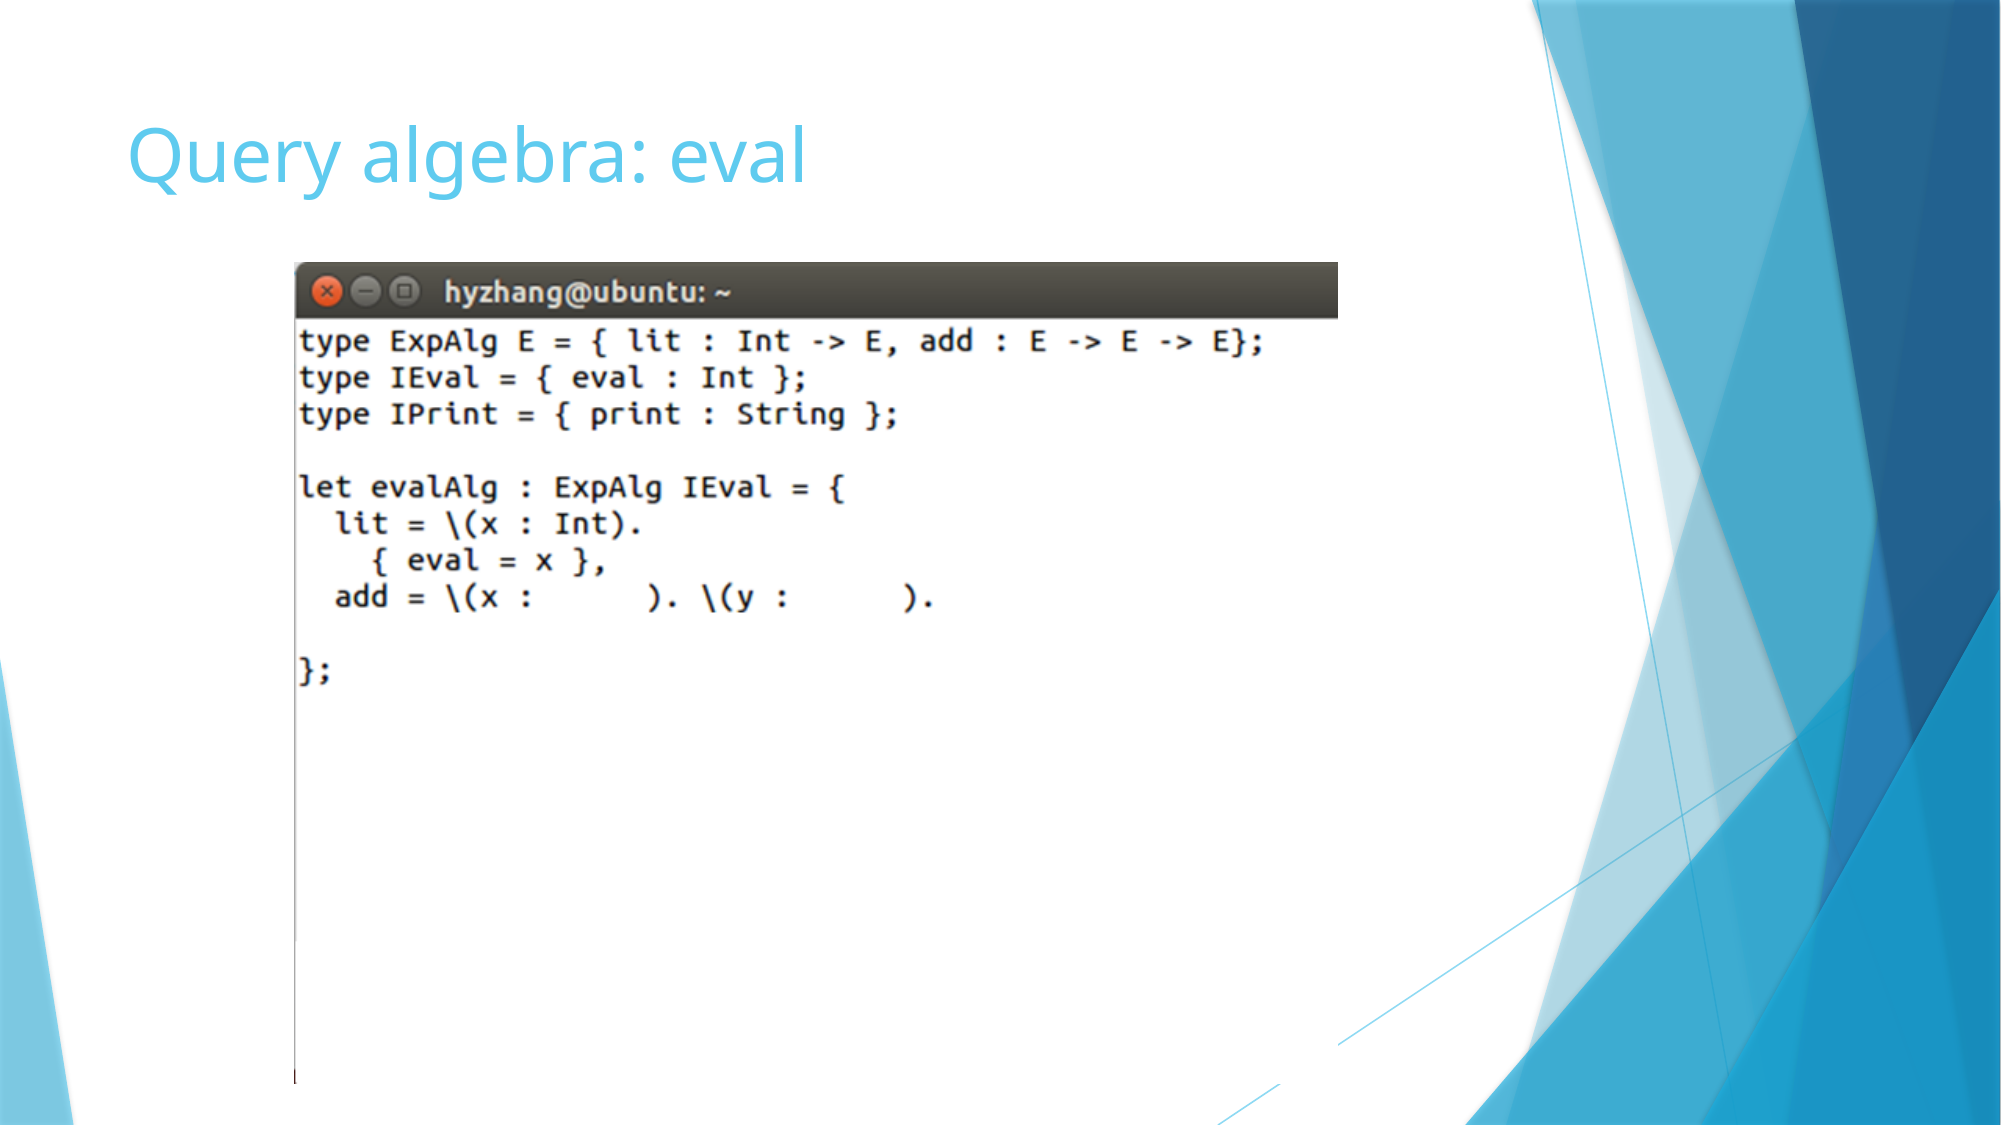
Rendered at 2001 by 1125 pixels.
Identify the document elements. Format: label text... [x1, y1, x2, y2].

picture [294, 261, 1338, 1084]
title Query algebra: eval [111, 99, 1522, 317]
